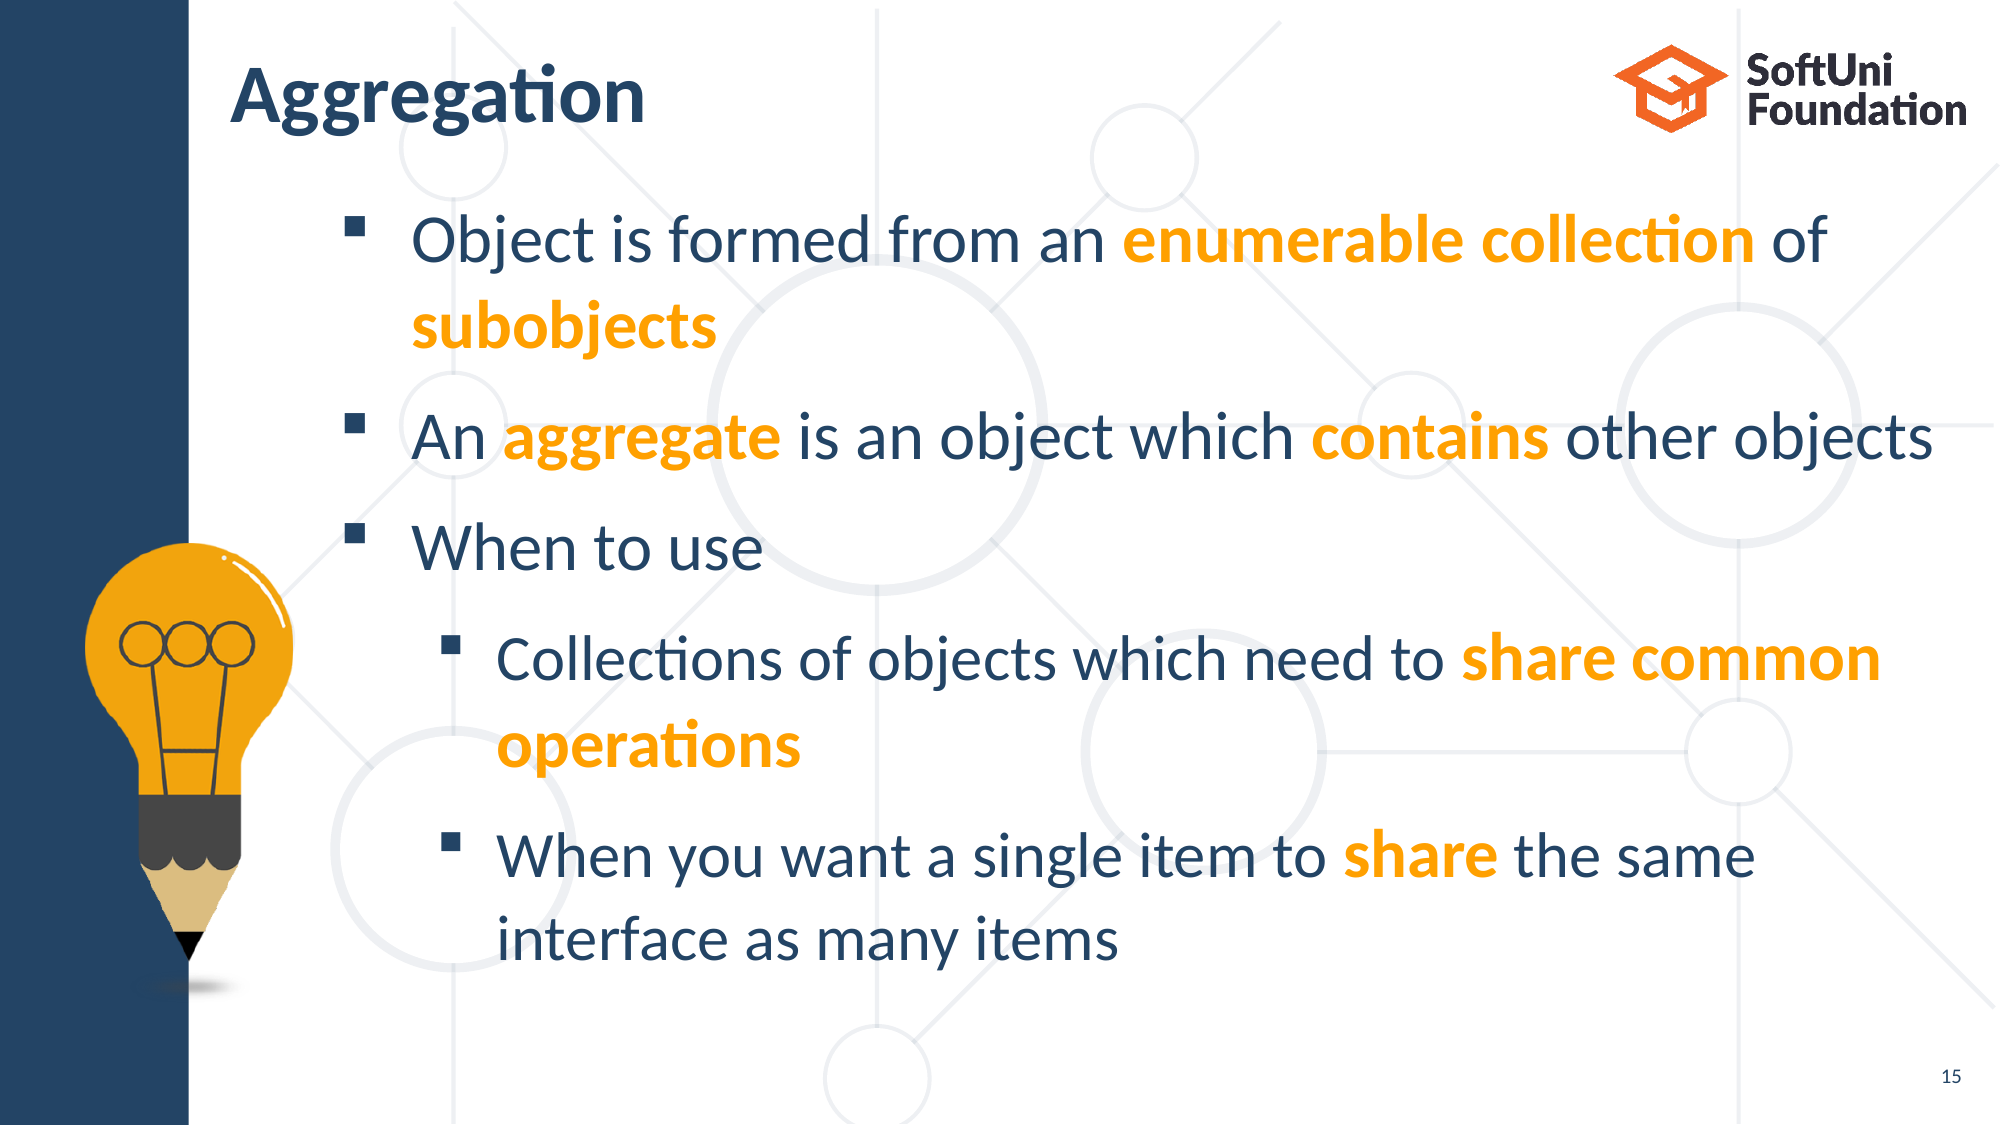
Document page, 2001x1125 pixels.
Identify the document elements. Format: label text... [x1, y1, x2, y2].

picture [1613, 44, 1966, 133]
picture [85, 543, 293, 1003]
list Object is formed from an enumerable collection of subobjects An aggregate is an object which contains other objects When to use Collections of objects which need to share common operations When you want a single item to share the same interface as many items [321, 183, 1968, 1050]
title Aggregation [212, 16, 1591, 162]
slide_number 15 [1897, 1049, 1968, 1101]
